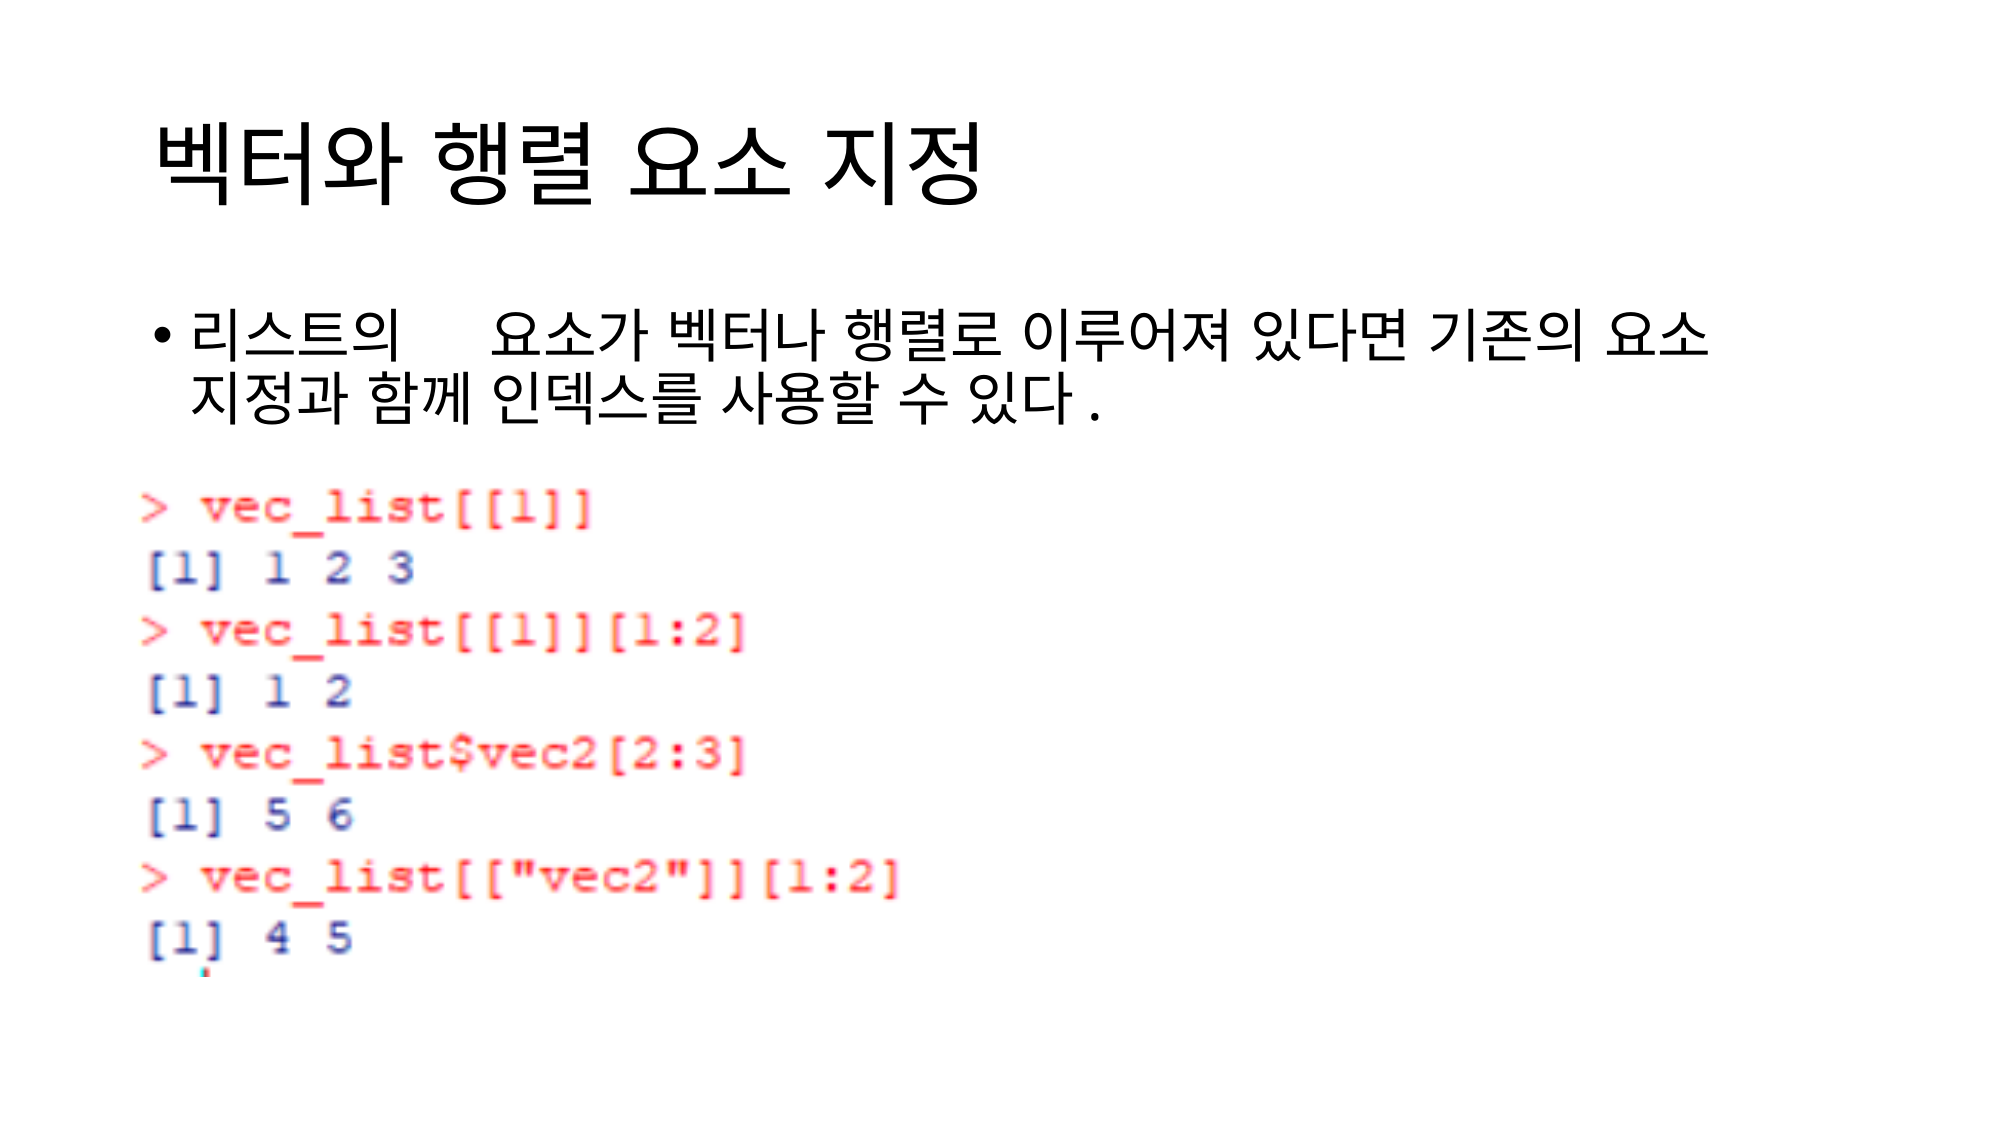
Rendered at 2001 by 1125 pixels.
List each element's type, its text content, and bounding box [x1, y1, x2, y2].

list 리스트의 요소가 벡터나 행렬로 이루어져 있다면 기존의 요소 지정과 함께 인덱스를 사용할 수 있다. [137, 299, 1863, 1014]
title 벡터와 행렬 요소 지정 [137, 59, 1863, 278]
picture [137, 456, 922, 977]
